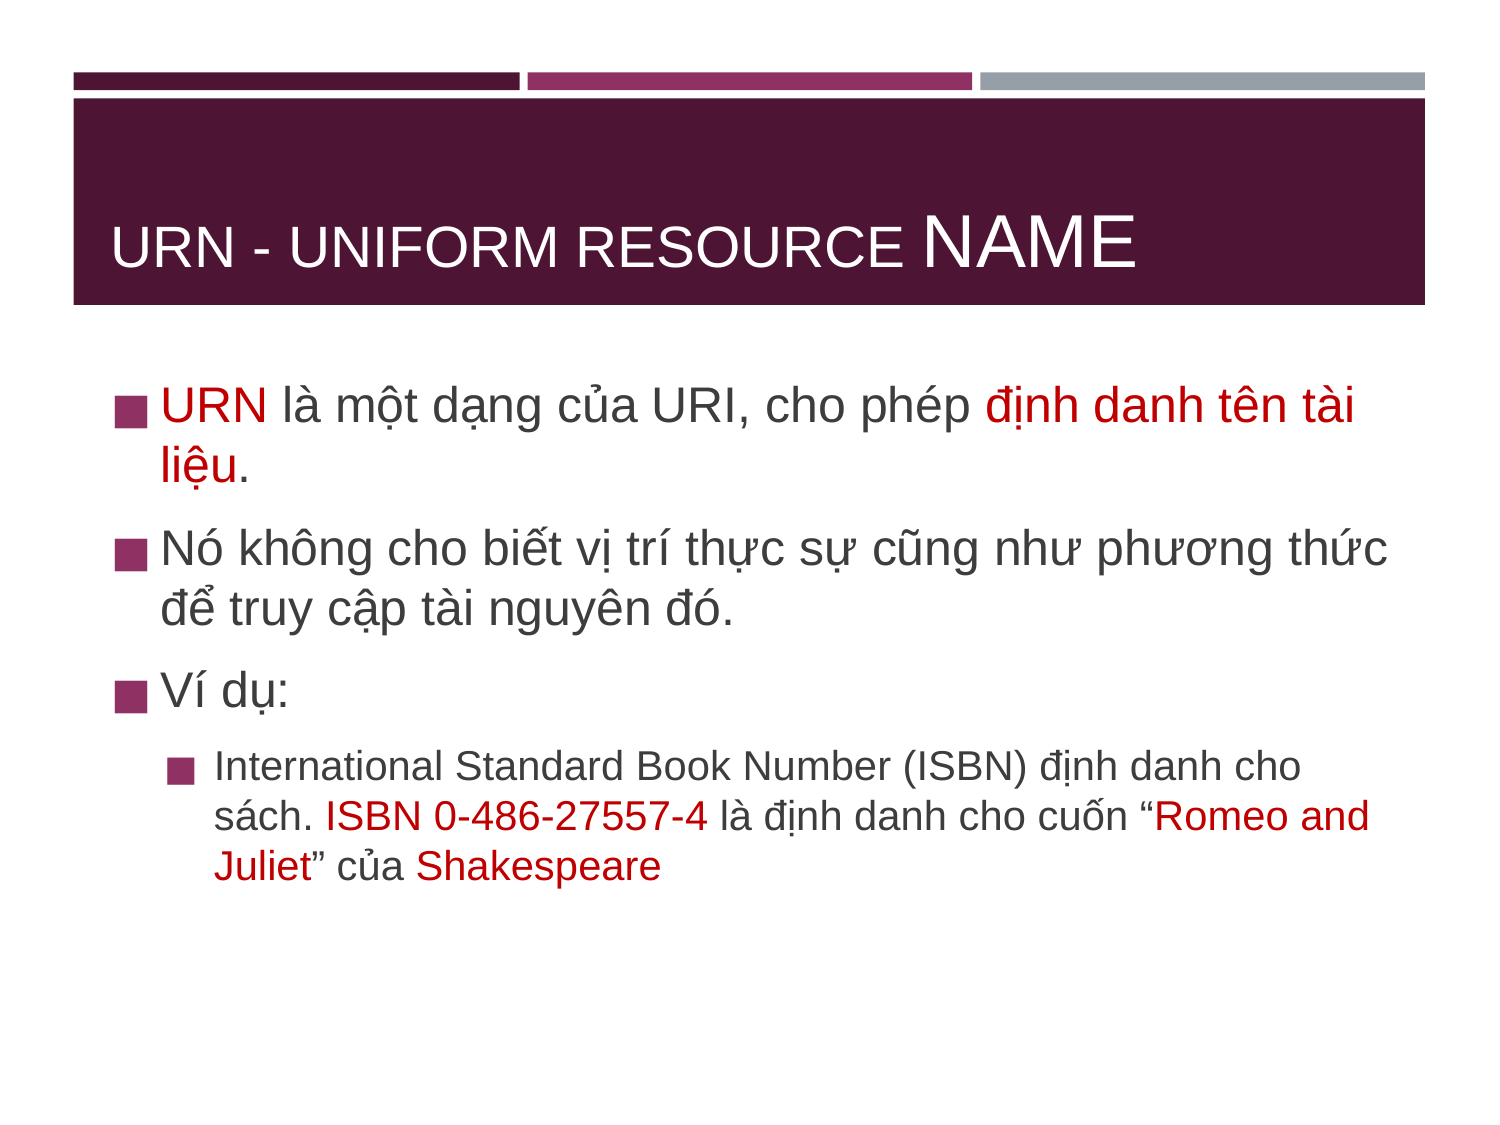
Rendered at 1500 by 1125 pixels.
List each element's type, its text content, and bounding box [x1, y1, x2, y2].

list URN là một dạng của URI, cho phép định danh tên tài liệu. Nó không cho biết vị trí thực sự cũng như phương thức để truy cập tài nguyên đó. Ví dụ: International Standard Book Number (ISBN) định danh cho sách. ISBN 0-486-27557-4 là định danh cho cuốn “Romeo and Juliet” của Shakespeare [95, 365, 1406, 962]
title URN - UNIFORM RESOURCE NAME [95, 112, 1406, 291]
